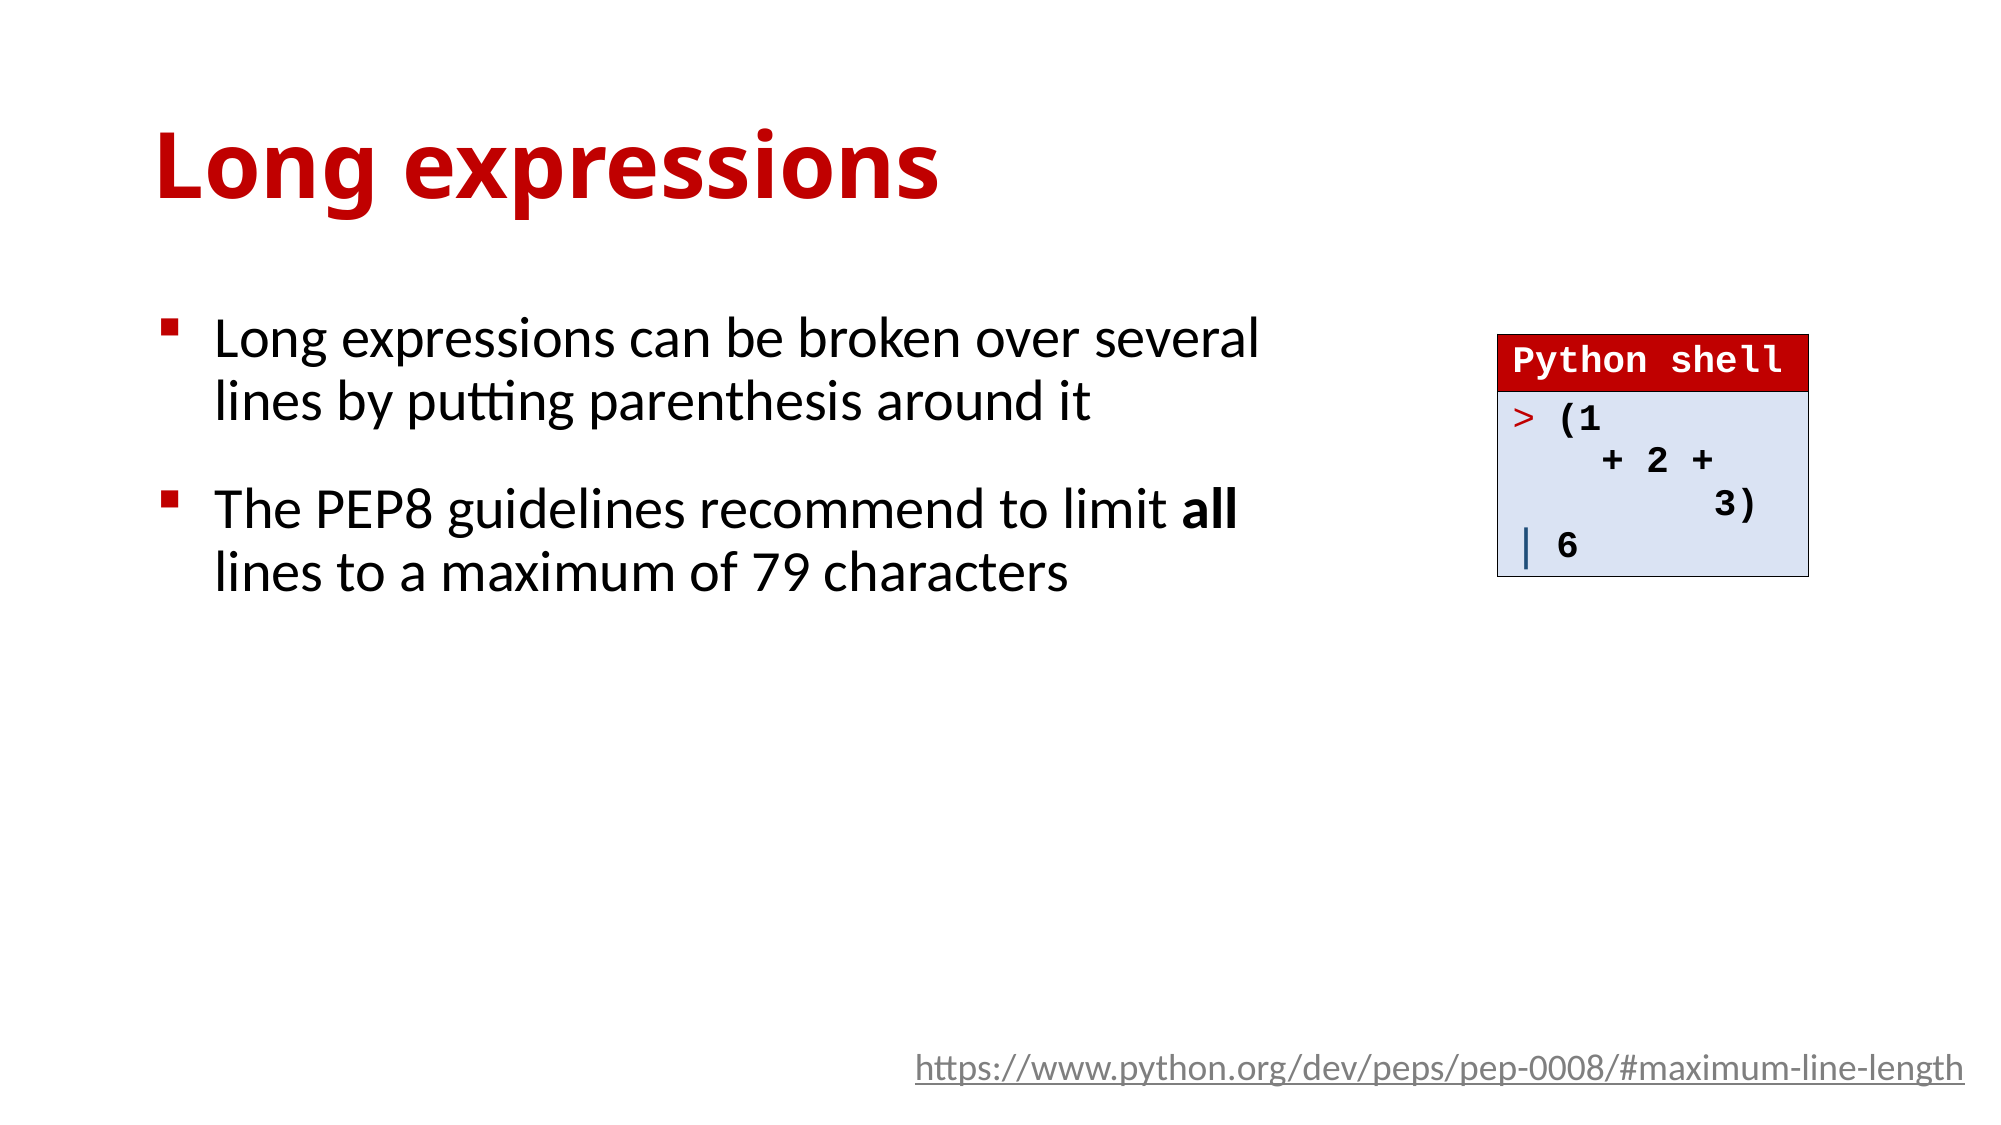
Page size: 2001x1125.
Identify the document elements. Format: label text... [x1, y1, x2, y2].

list Long expressions can be broken over several lines by putting parenthesis around it The PEP8 guidelines recommend to limit all lines to a maximum of 79 characters [141, 299, 1297, 1014]
table_header Python shell [1498, 335, 1808, 391]
text_box https://www.python.org/dev/peps/pep-0008/#maximum-line-length [725, 1035, 1981, 1096]
table_cell (1 + 2 + 3) 6 [1498, 392, 1808, 576]
title Long expressions [137, 59, 1863, 278]
